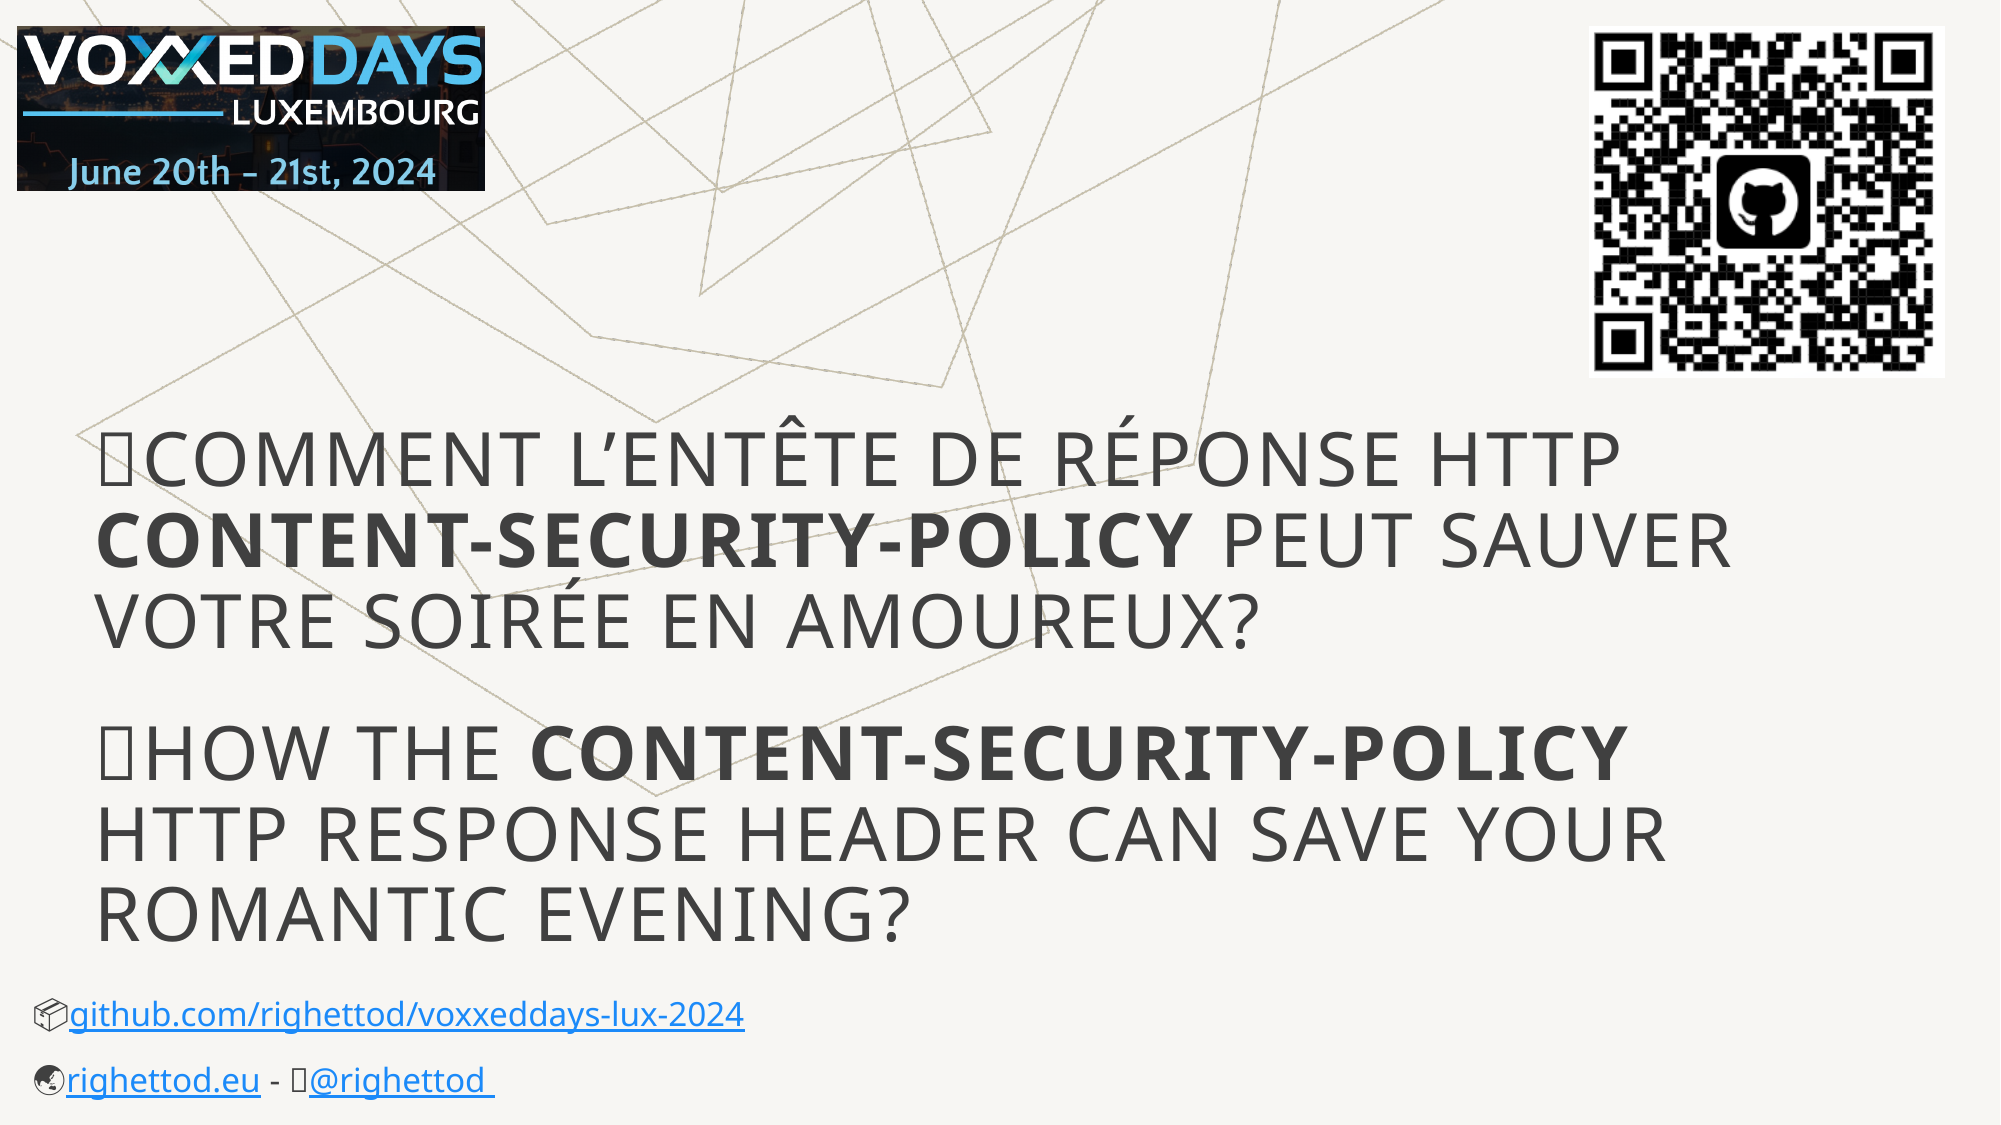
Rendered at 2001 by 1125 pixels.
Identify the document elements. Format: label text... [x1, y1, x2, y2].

subtitle 📦github.com/righettod/voxxeddays-lux-2024 🌏righettod.eu - 📡@righettod [17, 986, 1709, 1108]
title 💖How the Content-Security-Policy HTTP Response Header Can Save Your romantic evening? [79, 781, 1864, 966]
text_box 💖Comment l’entête de réponse HTTP Content-Security-Policy peut sauver votre soirée en amoureux? [79, 377, 1971, 673]
picture [1589, 26, 1945, 378]
picture [0, 0, 1557, 830]
